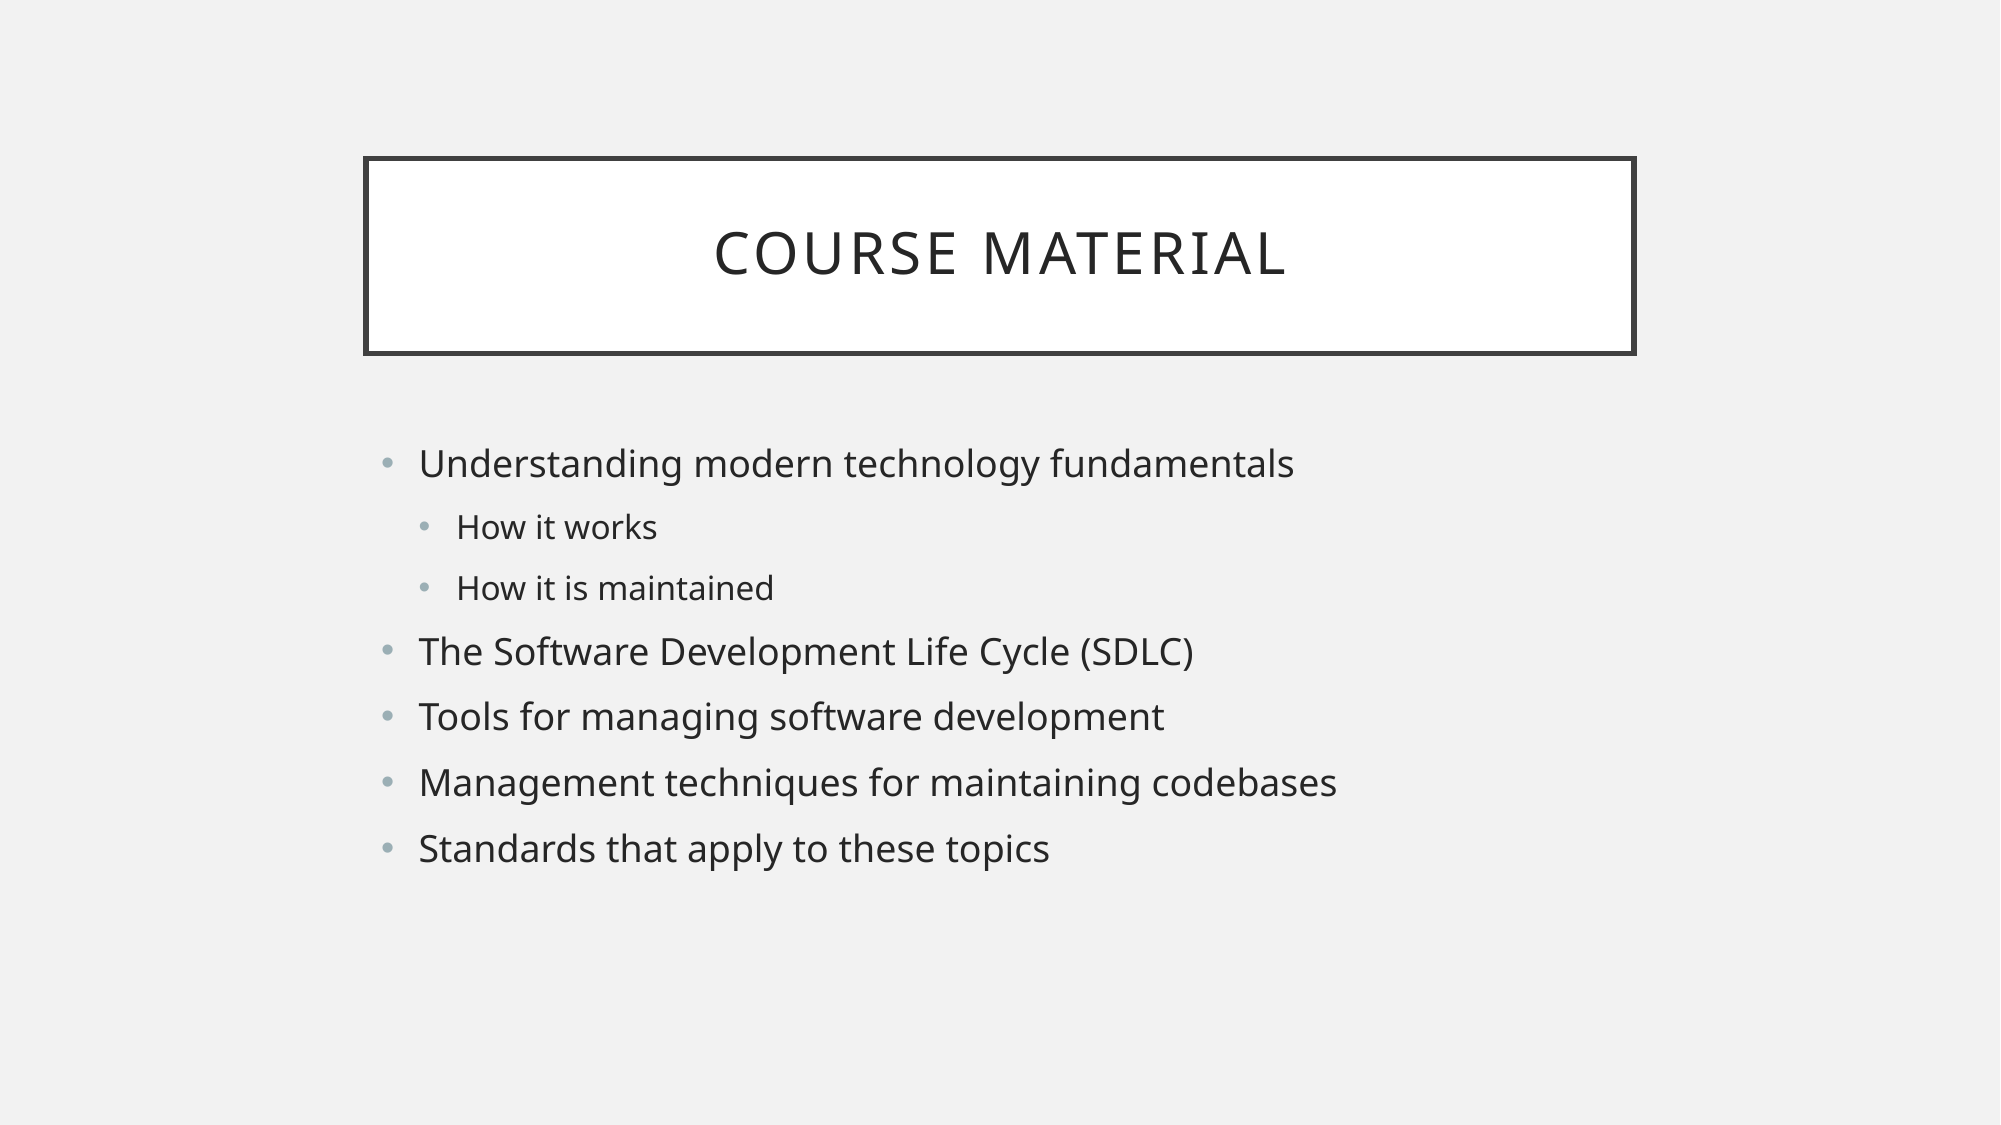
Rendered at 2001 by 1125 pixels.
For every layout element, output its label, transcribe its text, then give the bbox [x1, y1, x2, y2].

title Course material [363, 156, 1637, 356]
list Understanding modern technology fundamentals How it works How it is maintained The Software Development Life Cycle (SDLC) Tools for managing software development Management techniques for maintaining codebases Standards that apply to these topics [366, 432, 1634, 942]
